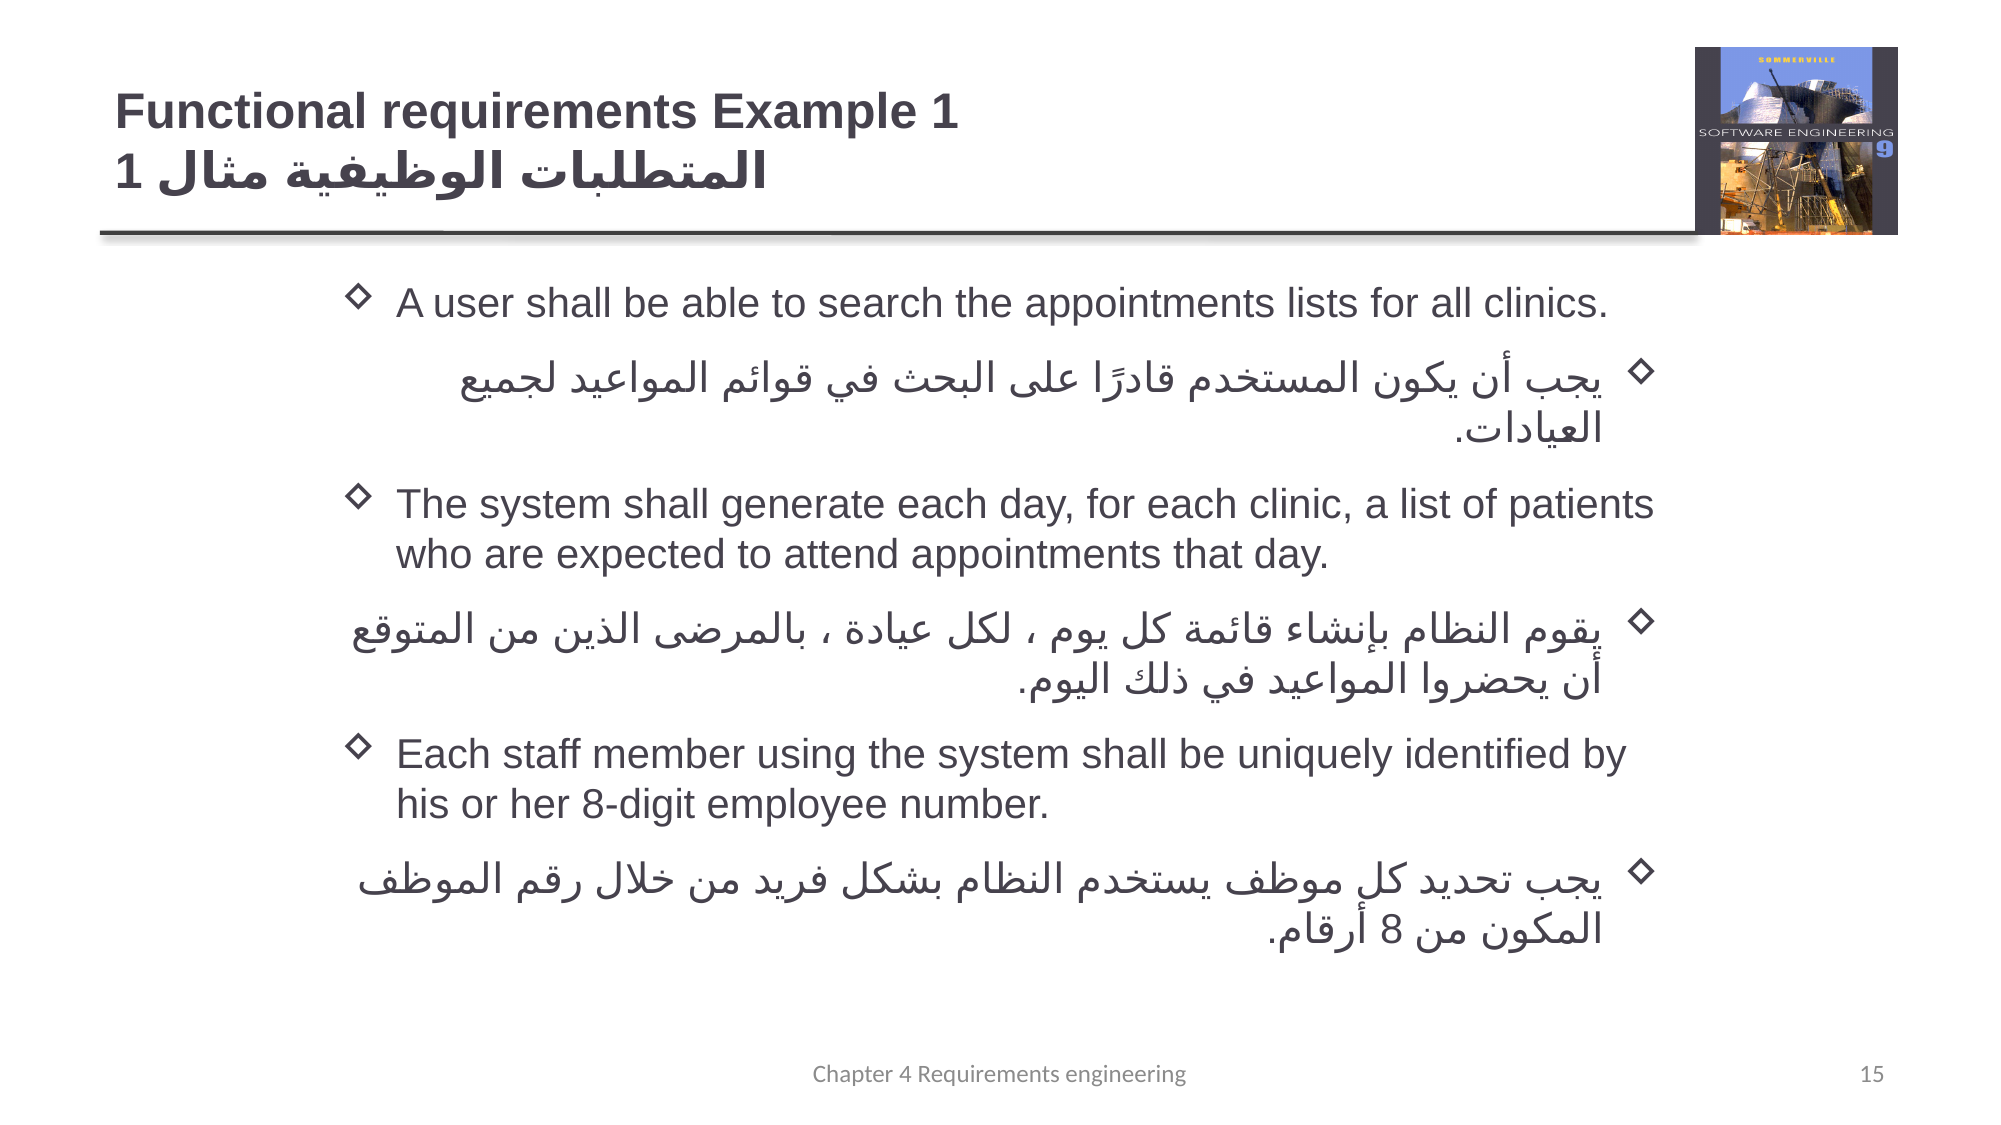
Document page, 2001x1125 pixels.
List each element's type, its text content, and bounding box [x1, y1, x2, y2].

list A user shall be able to search the appointments lists for all clinics. يجب أن يكون المستخدم قادرًا على البحث في قوائم المواعيد لجميع العيادات. The system shall generate each day, for each clinic, a list of patients who are expected to attend appointments that day. يقوم النظام بإنشاء قائمة كل يوم ، لكل عيادة ، بالمرضى الذين من المتوقع أن يحضروا المواعيد في ذلك اليوم. Each staff member using the system shall be uniquely identified by his or her 8-digit employee number. يجب تحديد كل موظف يستخدم النظام بشكل فريد من خلال رقم الموظف المكون من 8 أرقام. [324, 268, 1675, 1012]
slide_number 15 [1433, 1042, 1900, 1103]
picture [1696, 47, 1898, 235]
footer Chapter 4 Requirements engineering [683, 1042, 1317, 1103]
title Functional requirements Example 1 المتطلبات الوظيفية مثال 1 [99, 44, 1696, 233]
